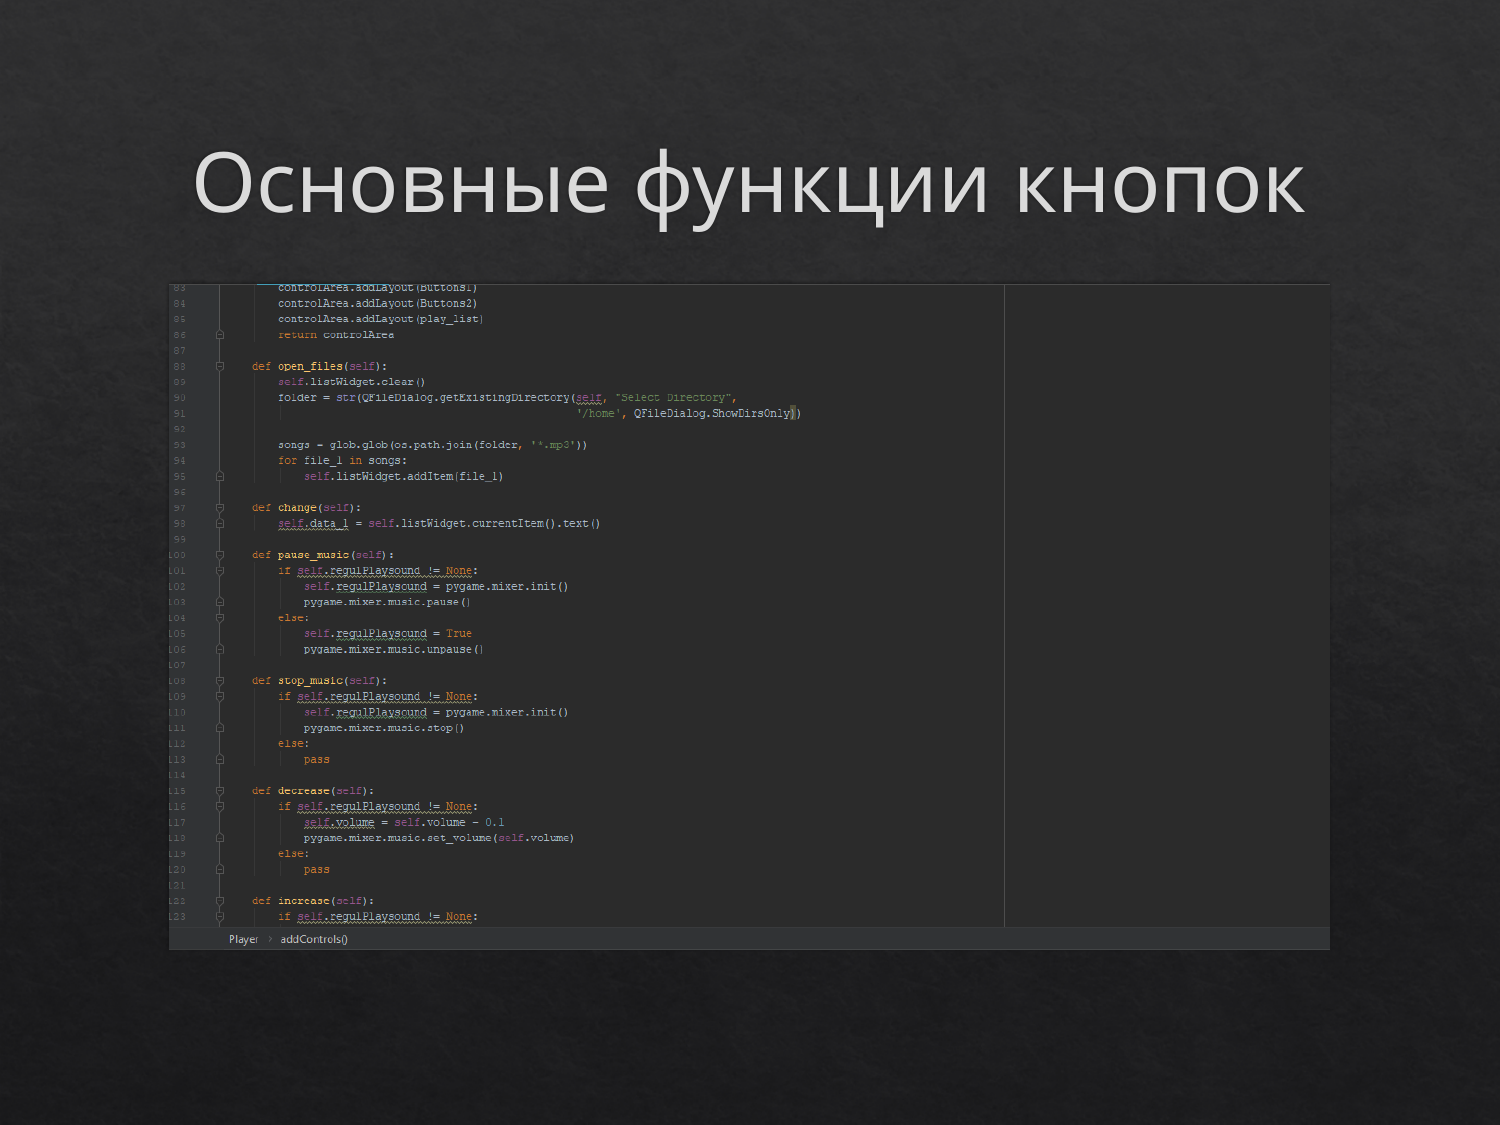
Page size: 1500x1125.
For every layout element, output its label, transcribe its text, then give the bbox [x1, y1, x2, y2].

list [169, 283, 1330, 951]
title Основные функции кнопок [112, 99, 1387, 260]
